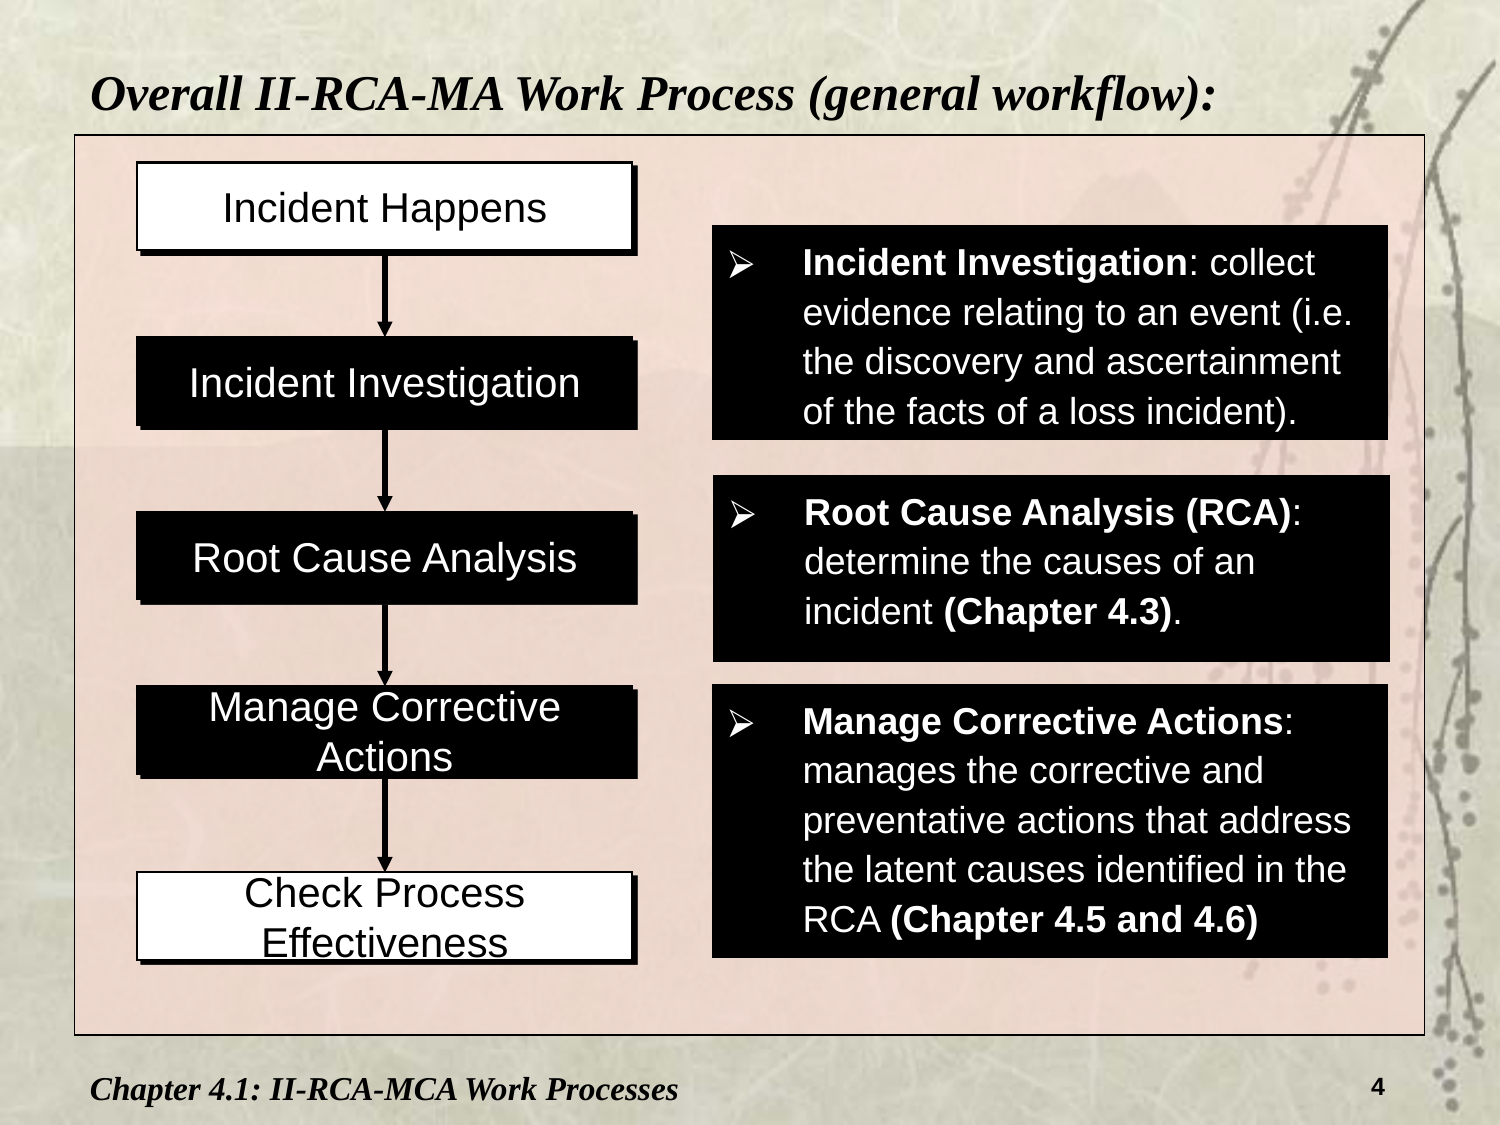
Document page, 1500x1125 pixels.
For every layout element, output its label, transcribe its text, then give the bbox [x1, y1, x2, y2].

text_box [74, 135, 1425, 1035]
text_box 4 [1249, 1062, 1400, 1100]
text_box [137, 162, 633, 960]
text_box Chapter 4.1: II-RCA-MCA Work Processes [74, 1049, 825, 1125]
text_box Root Cause Analysis (RCA): determine the causes of an incident (Chapter 4.3). [714, 475, 1389, 662]
text_box Overall II-RCA-MA Work Process (general workflow): [74, 44, 1425, 135]
text_box Manage Corrective Actions: manages the corrective and preventative actions that address the latent causes identified in the RCA (Chapter 4.5 and 4.6) [712, 684, 1388, 957]
text_box Incident Investigation: collect evidence relating to an event (i.e. the discovery and ascertainment of the facts of a loss incident). [712, 226, 1388, 439]
picture [0, 0, 1500, 1125]
